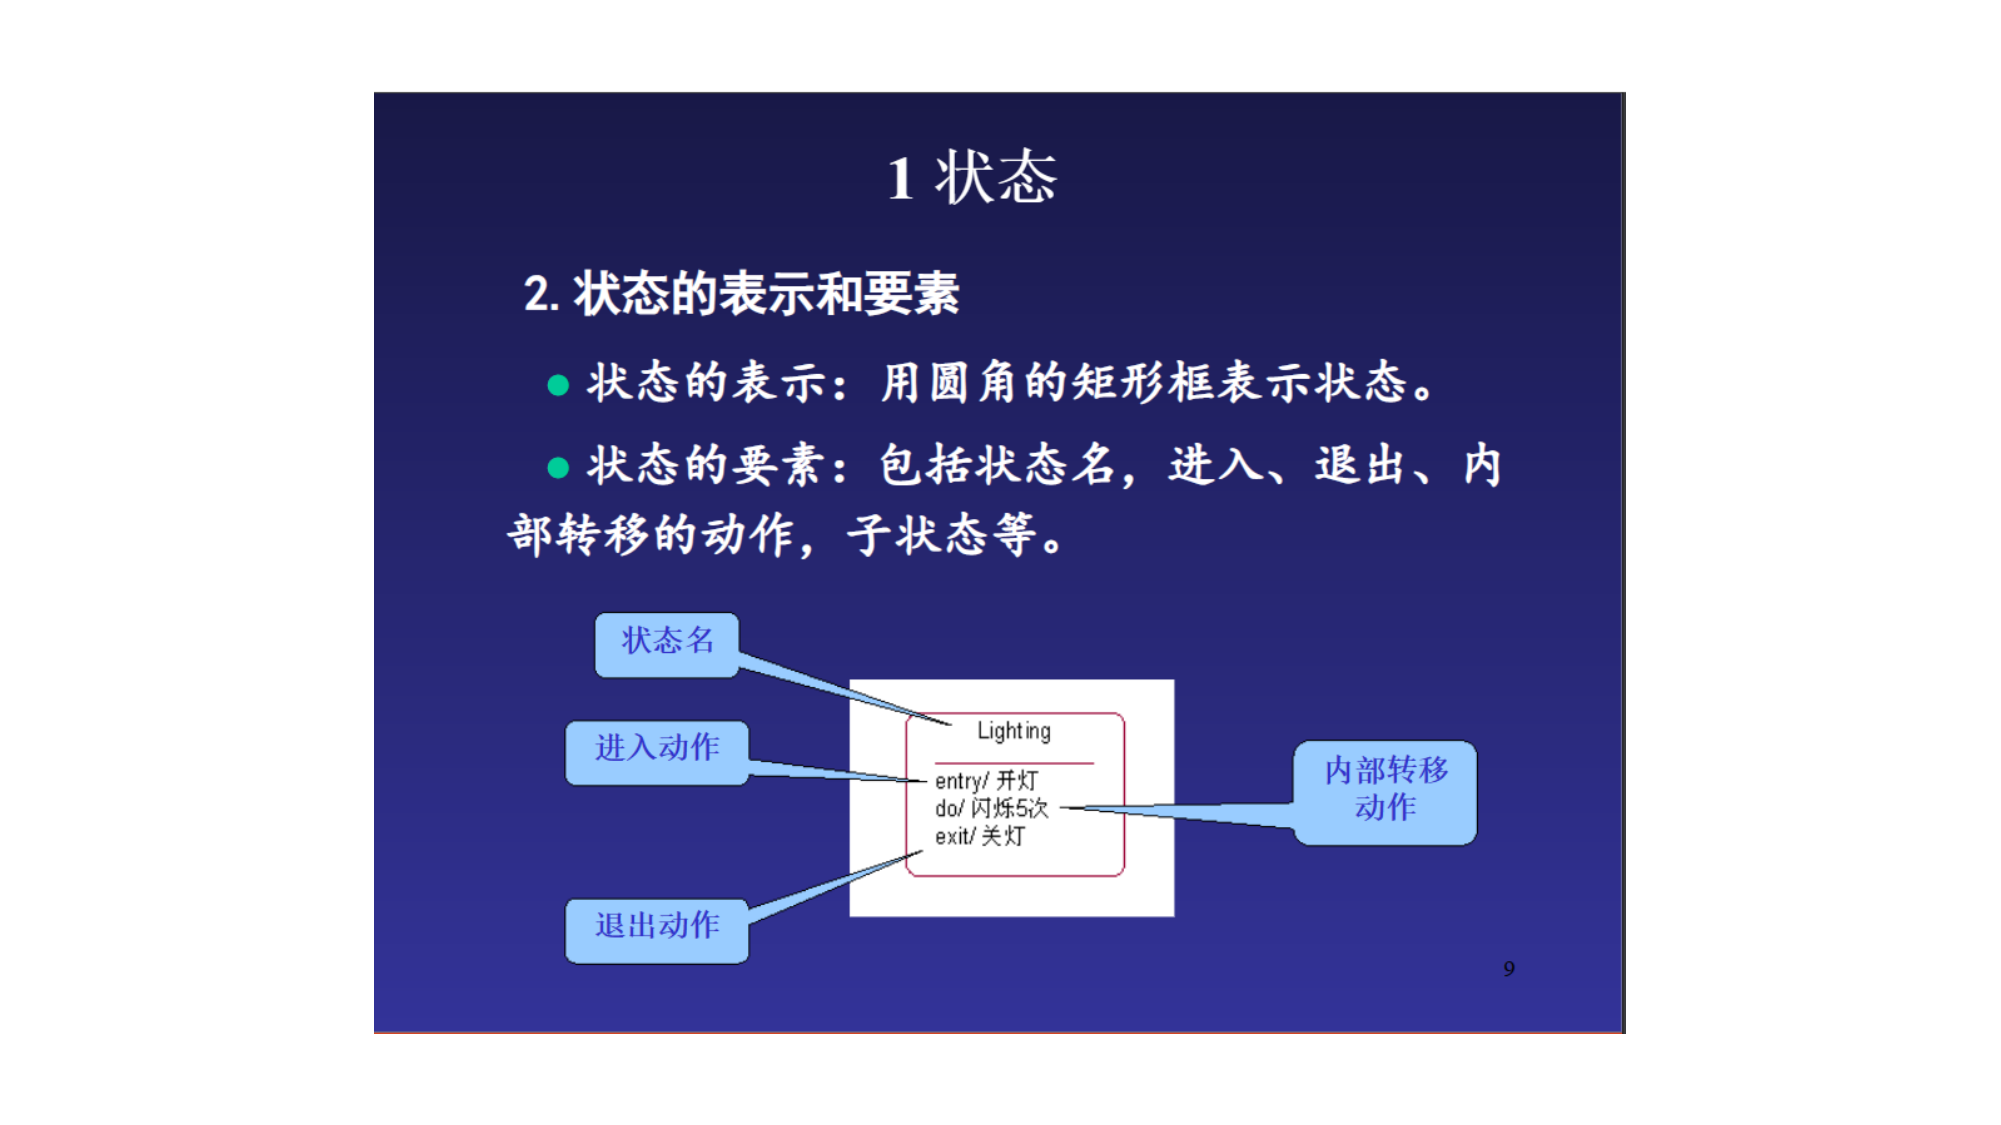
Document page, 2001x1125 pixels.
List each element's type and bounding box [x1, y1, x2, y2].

picture [374, 91, 1626, 1034]
